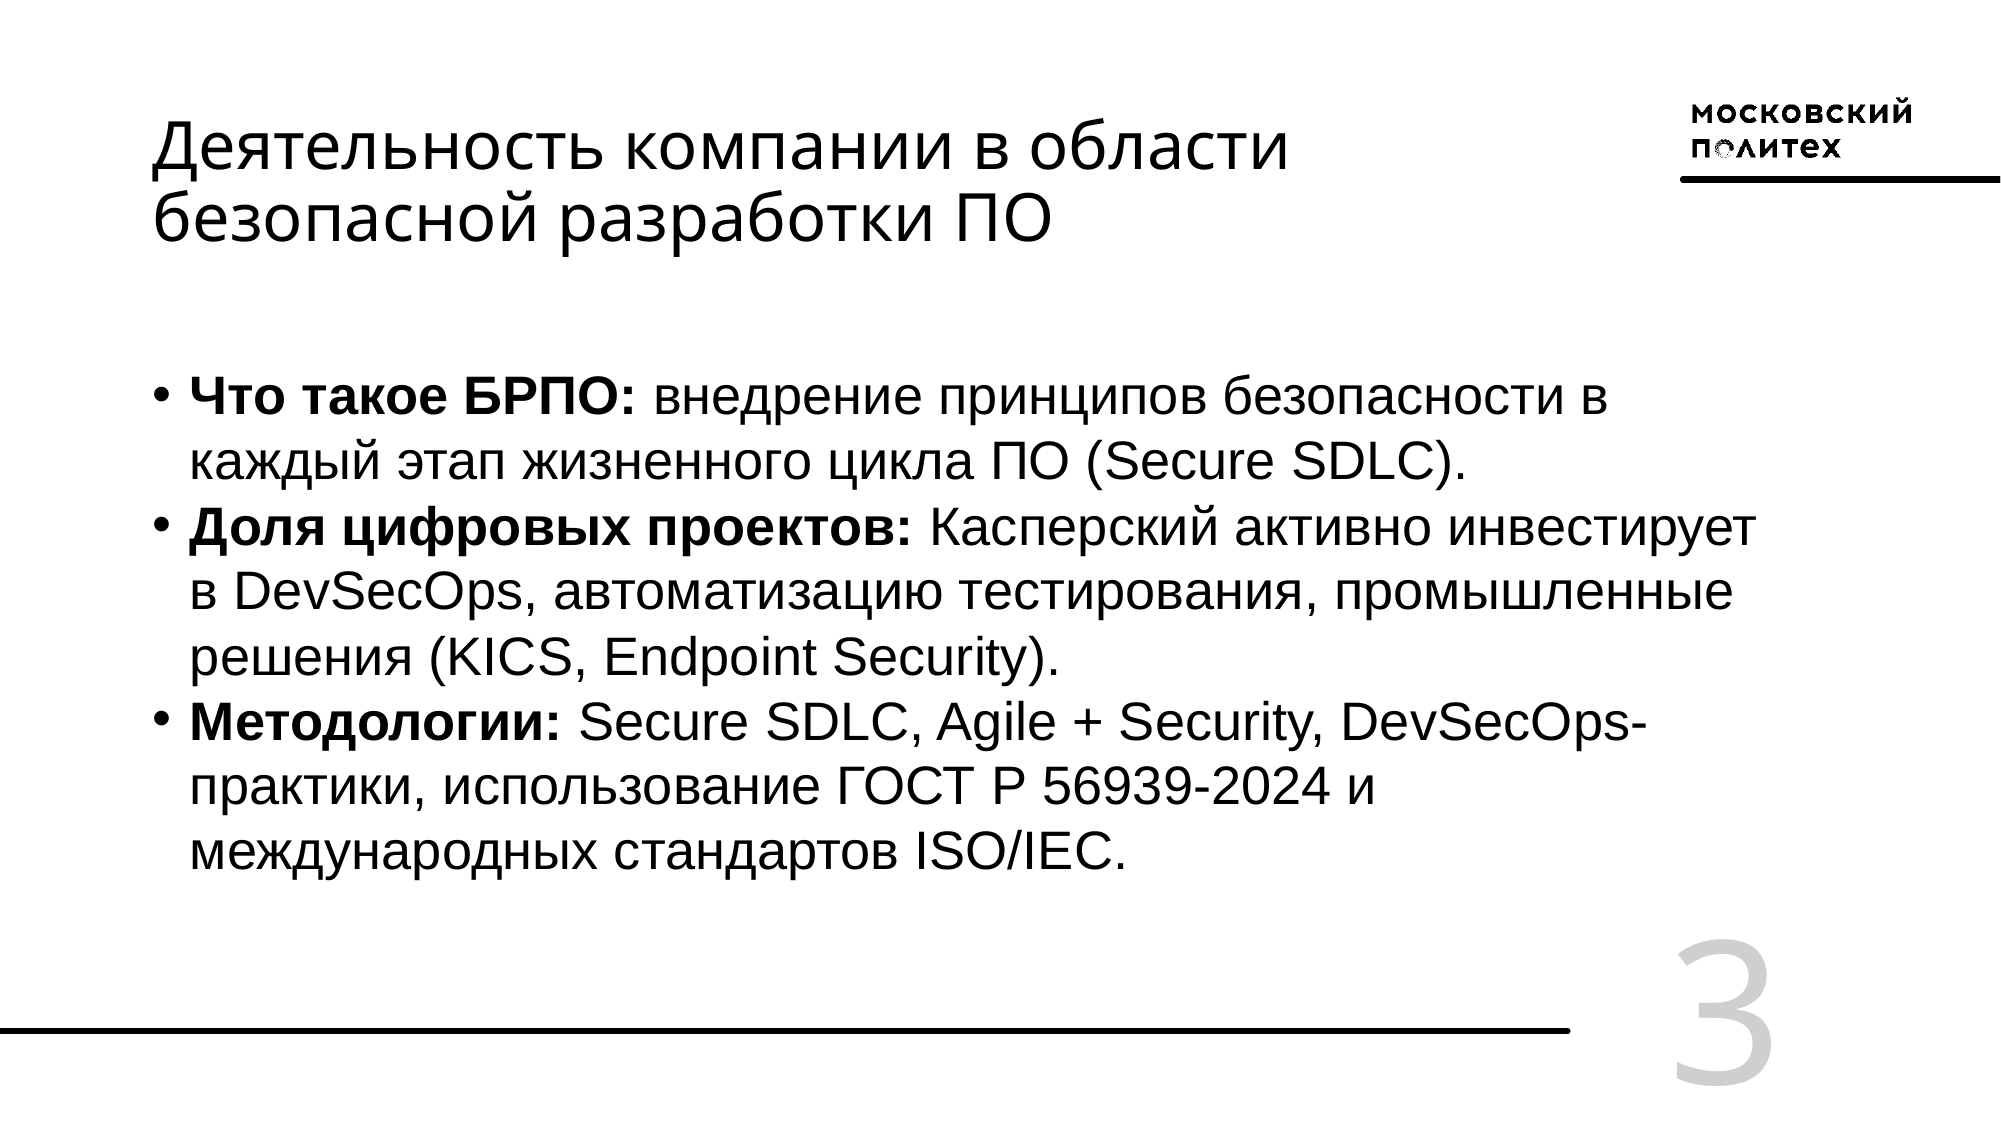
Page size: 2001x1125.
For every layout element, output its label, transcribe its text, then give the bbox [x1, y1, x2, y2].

picture [1677, 32, 1922, 206]
slide_number 3 [1653, 934, 1947, 1107]
list Что такое БРПО: внедрение принципов безопасности в каждый этап жизненного цикла ПО (Secure SDLC). Доля цифровых проектов: Касперский активно инвестирует в DevSecOps, автоматизацию тестирования, промышленные решения (KICS, Endpoint Security). Методологии: Secure SDLC, Agile + Security, DevSecOps-практики, использование ГОСТ Р 56939-2024 и международных стандартов ISO/IEC. [137, 294, 1803, 948]
title Деятельность компании в области безопасной разработки ПО [137, 91, 1594, 278]
